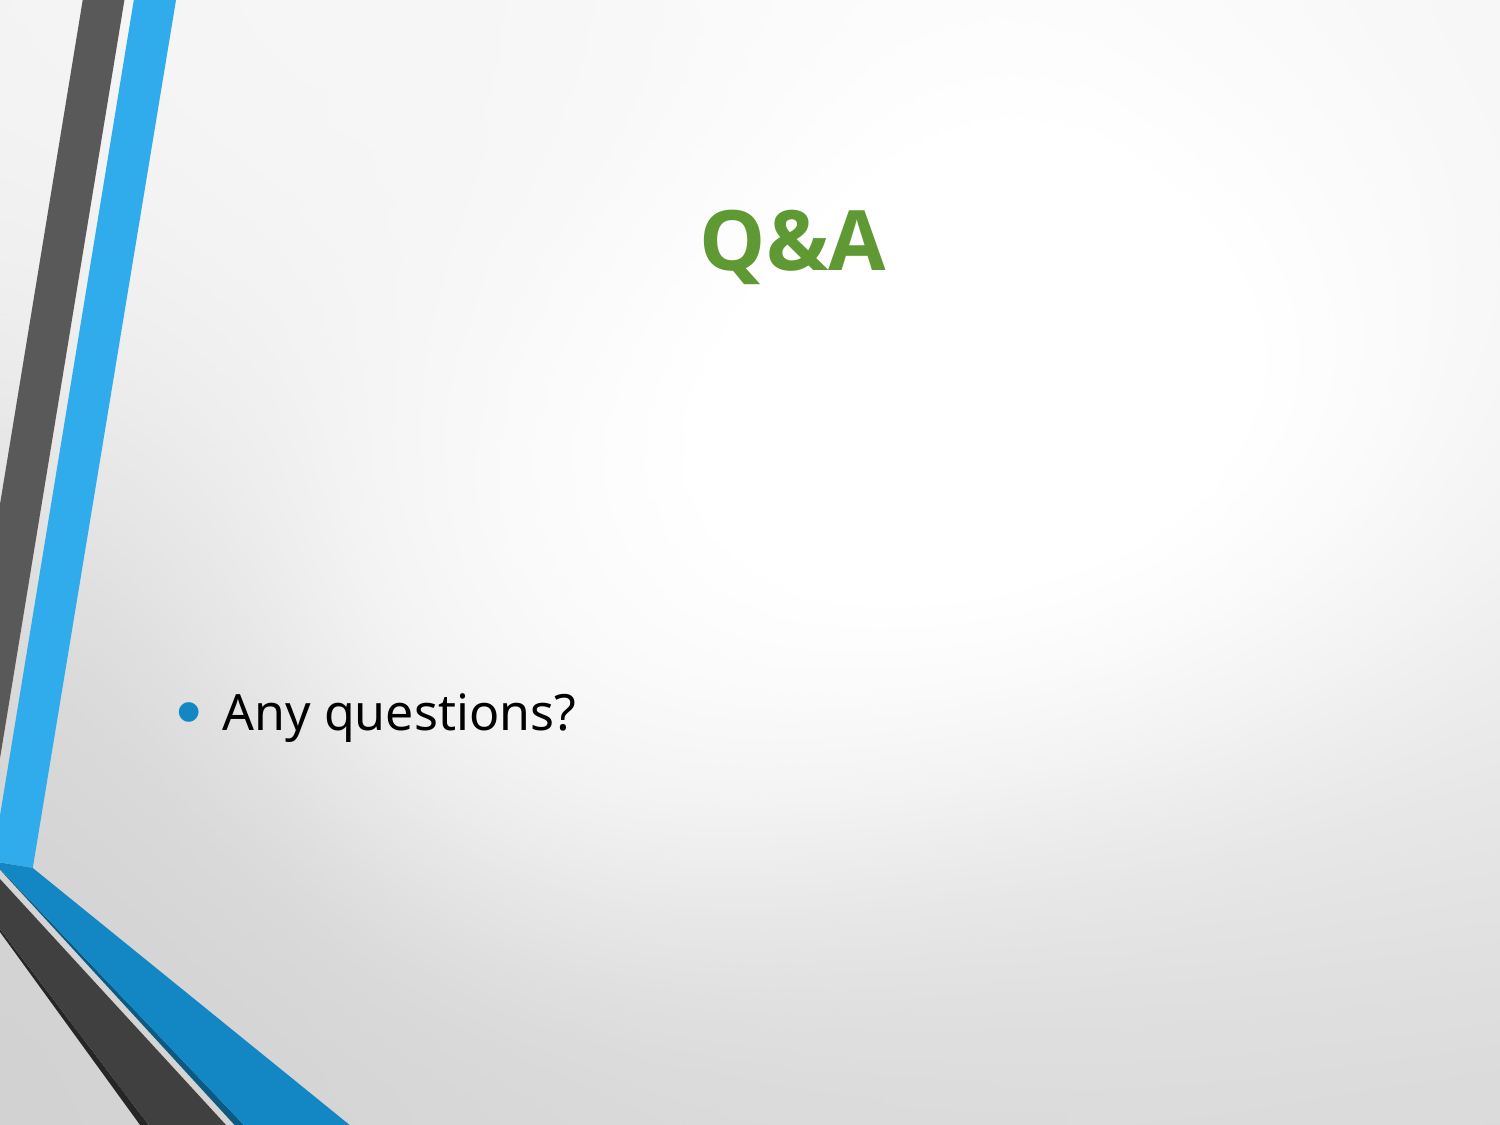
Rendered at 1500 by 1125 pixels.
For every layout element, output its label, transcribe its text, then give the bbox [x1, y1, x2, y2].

list Any questions? [161, 437, 1425, 985]
title Q&A [161, 75, 1425, 400]
